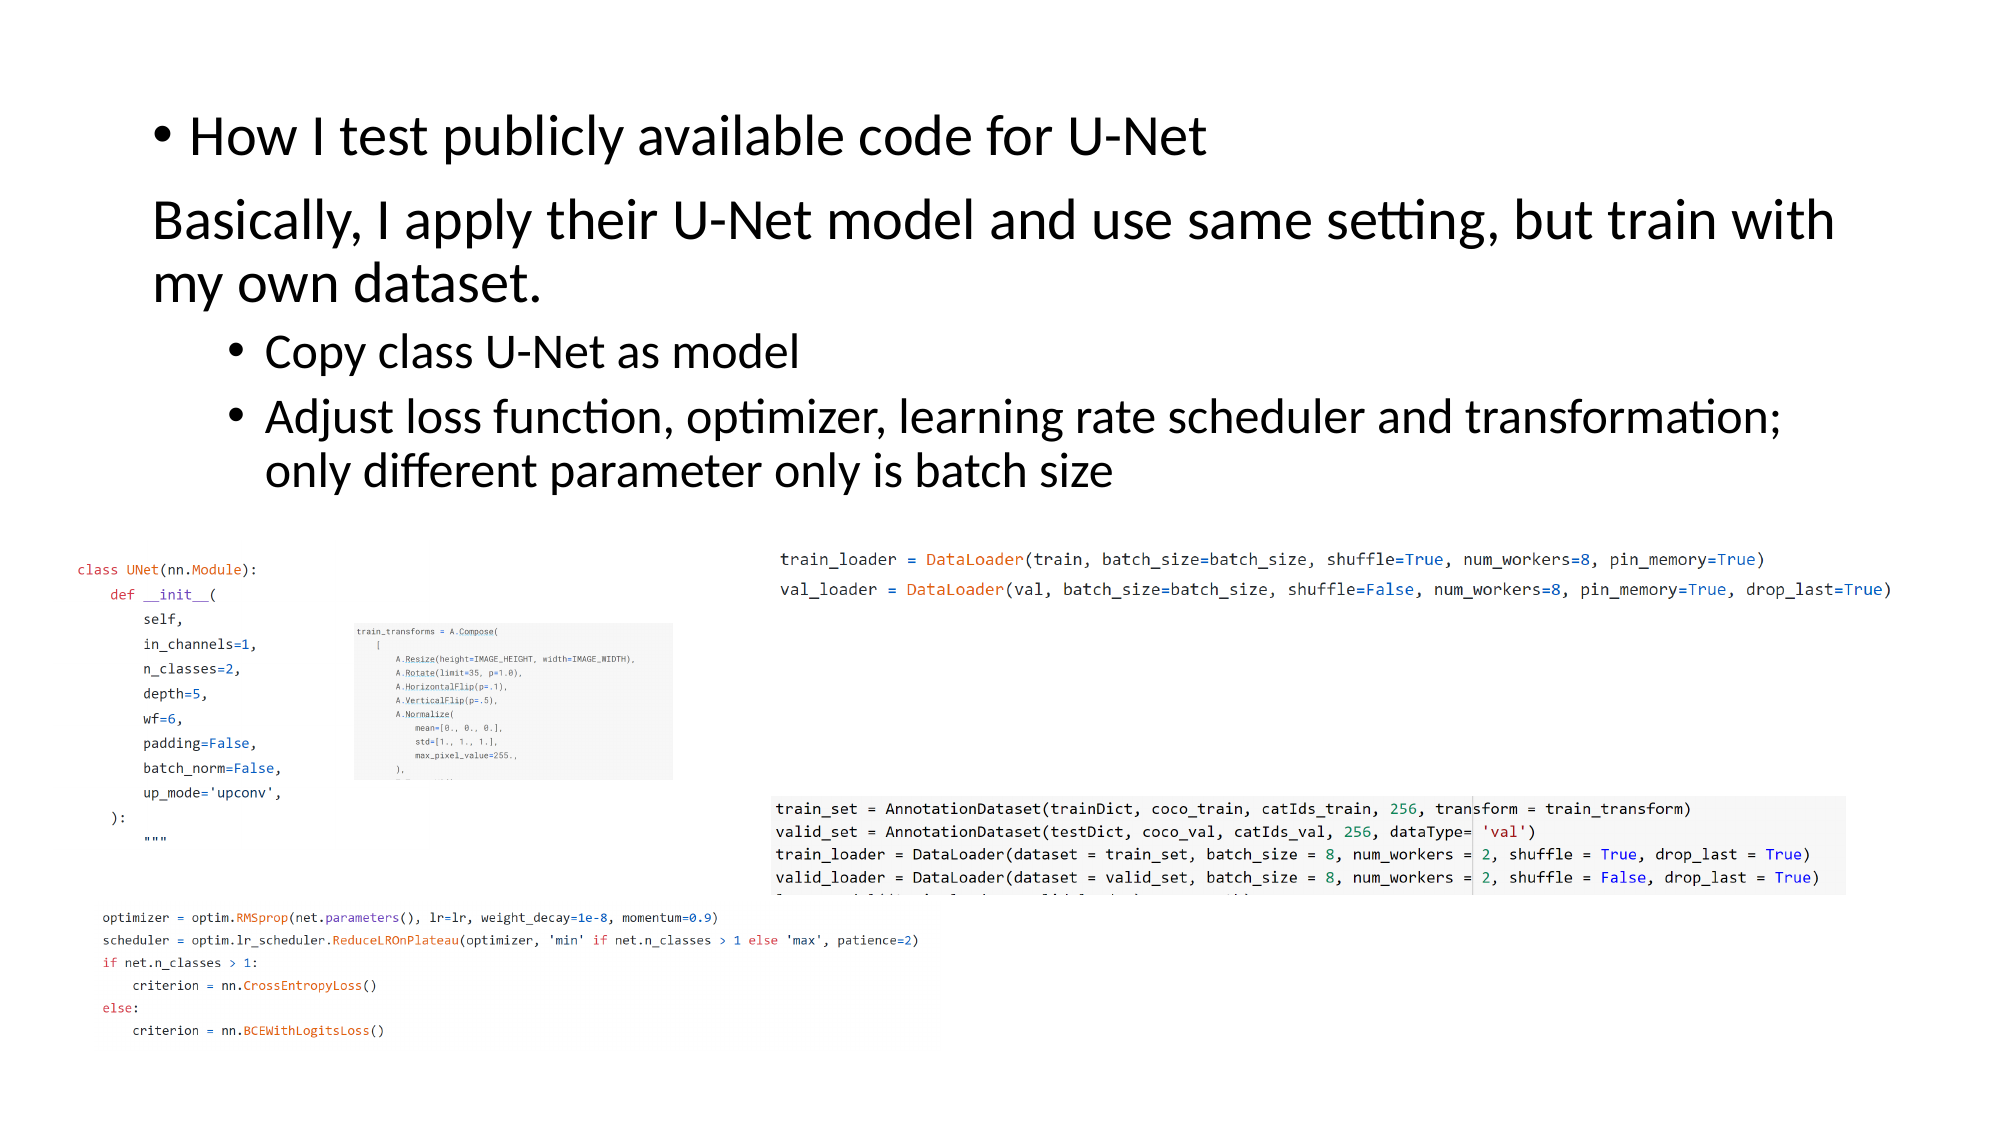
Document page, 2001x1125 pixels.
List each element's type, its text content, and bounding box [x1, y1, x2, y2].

picture [771, 796, 1846, 895]
picture [764, 545, 1930, 607]
picture [53, 539, 673, 851]
picture [94, 901, 941, 1051]
list How I test publicly available code for U-Net Basically, I apply their U-Net model and use same setting, but train with my own dataset. Copy class U-Net as model Adjust loss function, optimizer, learning rate scheduler and transformation; only different parameter only is batch size [137, 98, 1863, 1014]
